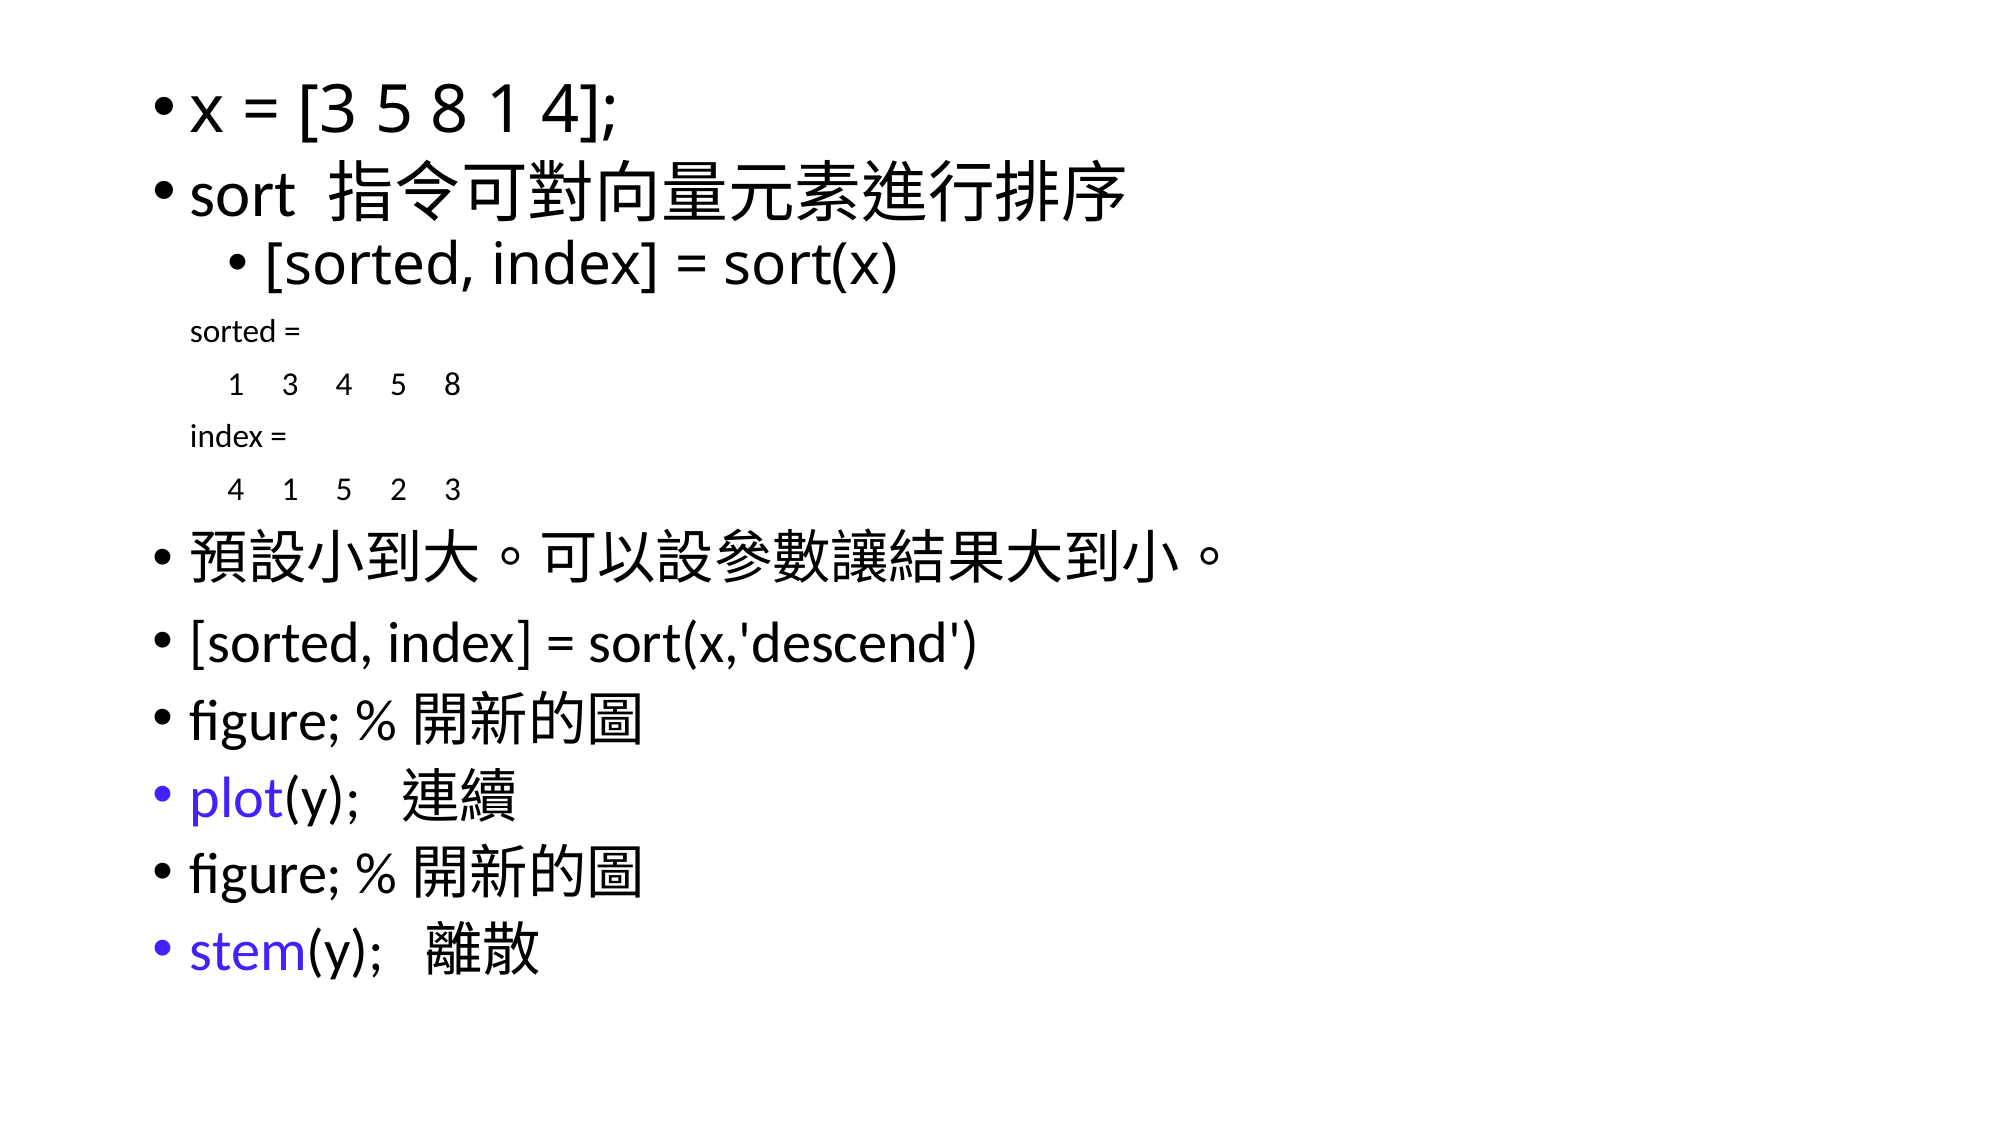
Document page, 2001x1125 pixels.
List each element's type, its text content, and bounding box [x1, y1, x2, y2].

list x = [3 5 8 1 4]; sort 指令可對向量元素進行排序 [sorted, index] = sort(x) sorted = 1 3 4 5 8 index = 4 1 5 2 3 預設小到大。可以設參數讓結果大到小。 [sorted, index] = sort(x,'descend') figure; %開新的圖 plot(y); 連續 figure; %開新的圖 stem(y); 離散 [137, 73, 1863, 1014]
